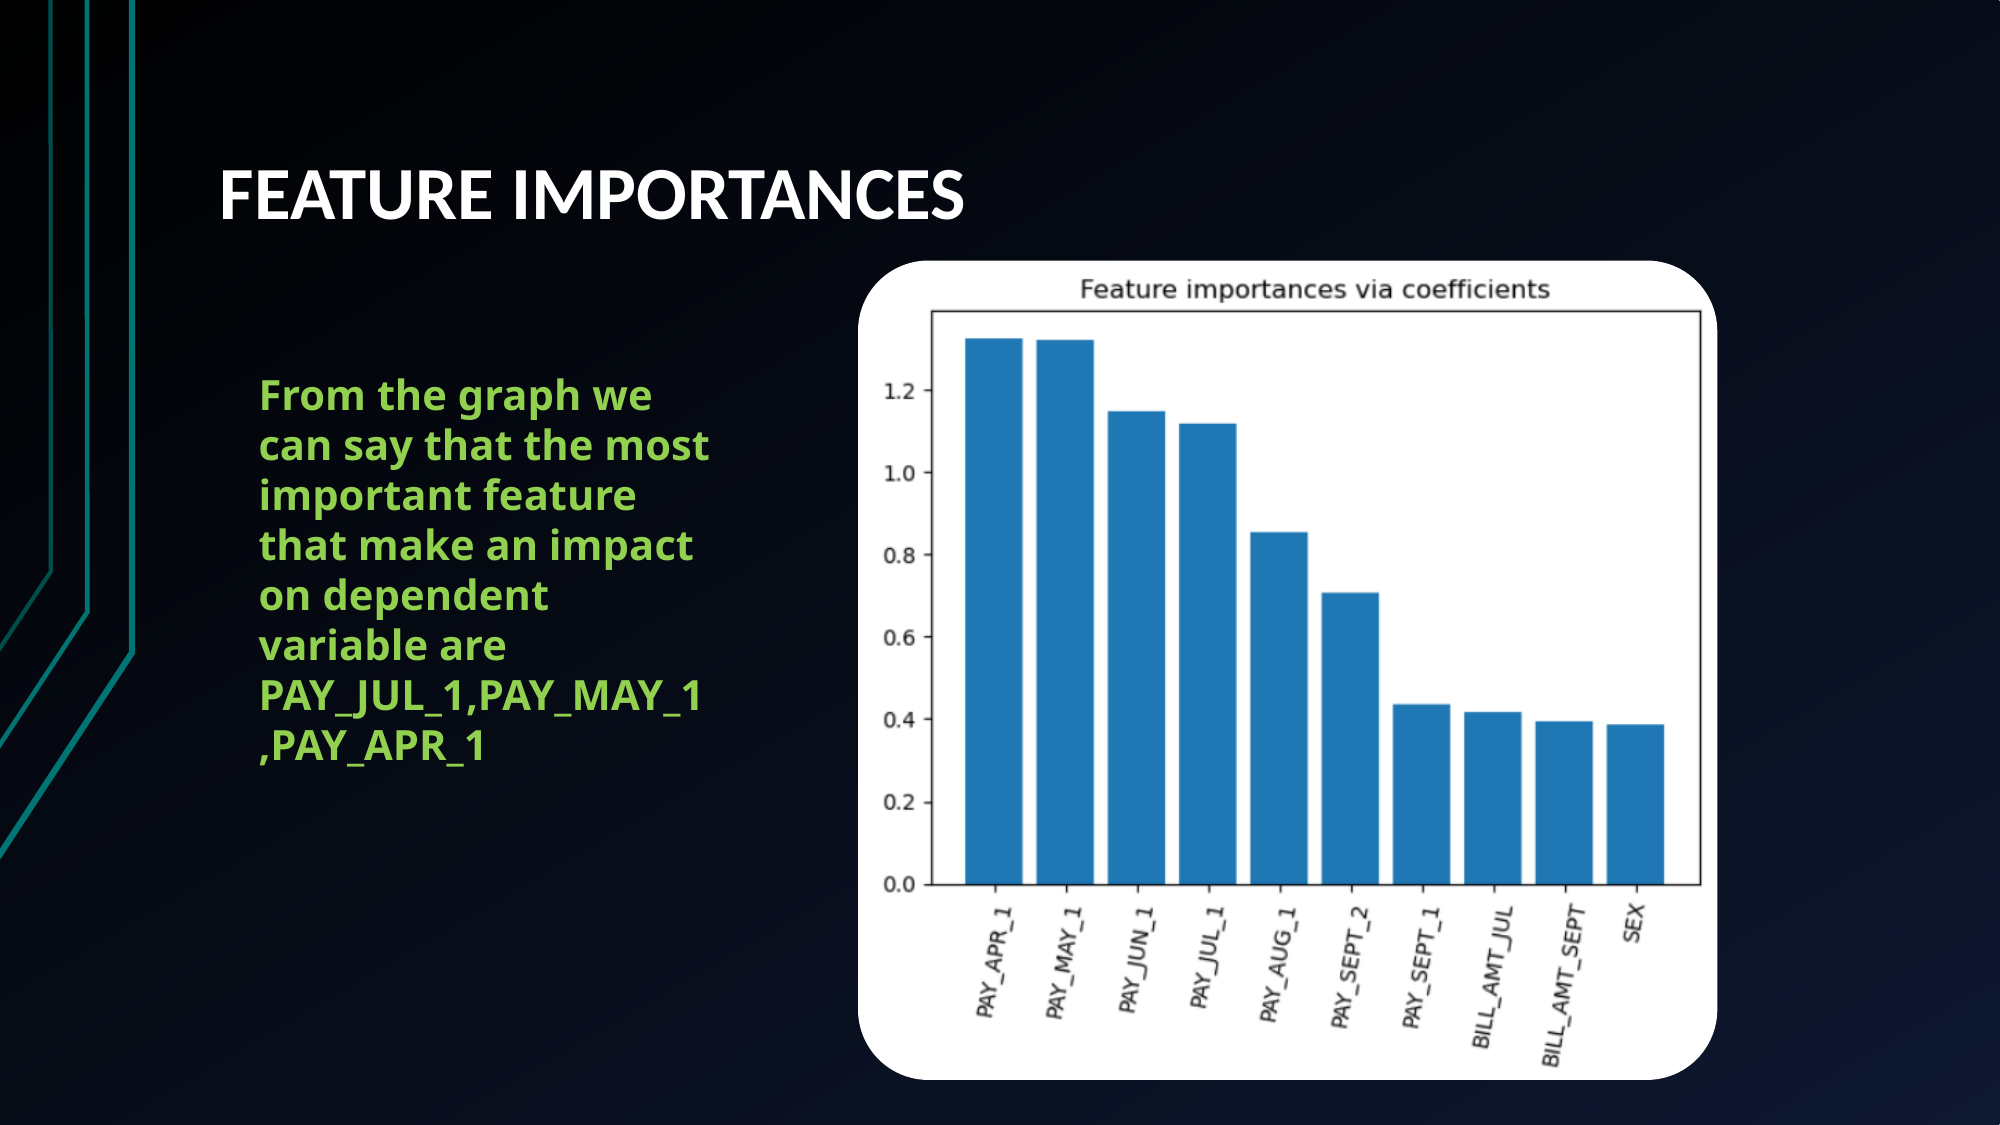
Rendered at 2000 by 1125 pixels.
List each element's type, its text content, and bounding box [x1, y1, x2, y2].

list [857, 260, 1718, 1081]
text_box From the graph we can say that the most important feature that make an impact on dependent variable are PAY_JUL_1,PAY_MAY_1,PAY_APR_1 [243, 361, 729, 847]
title FEATURE IMPORTANCES [199, 45, 1900, 246]
